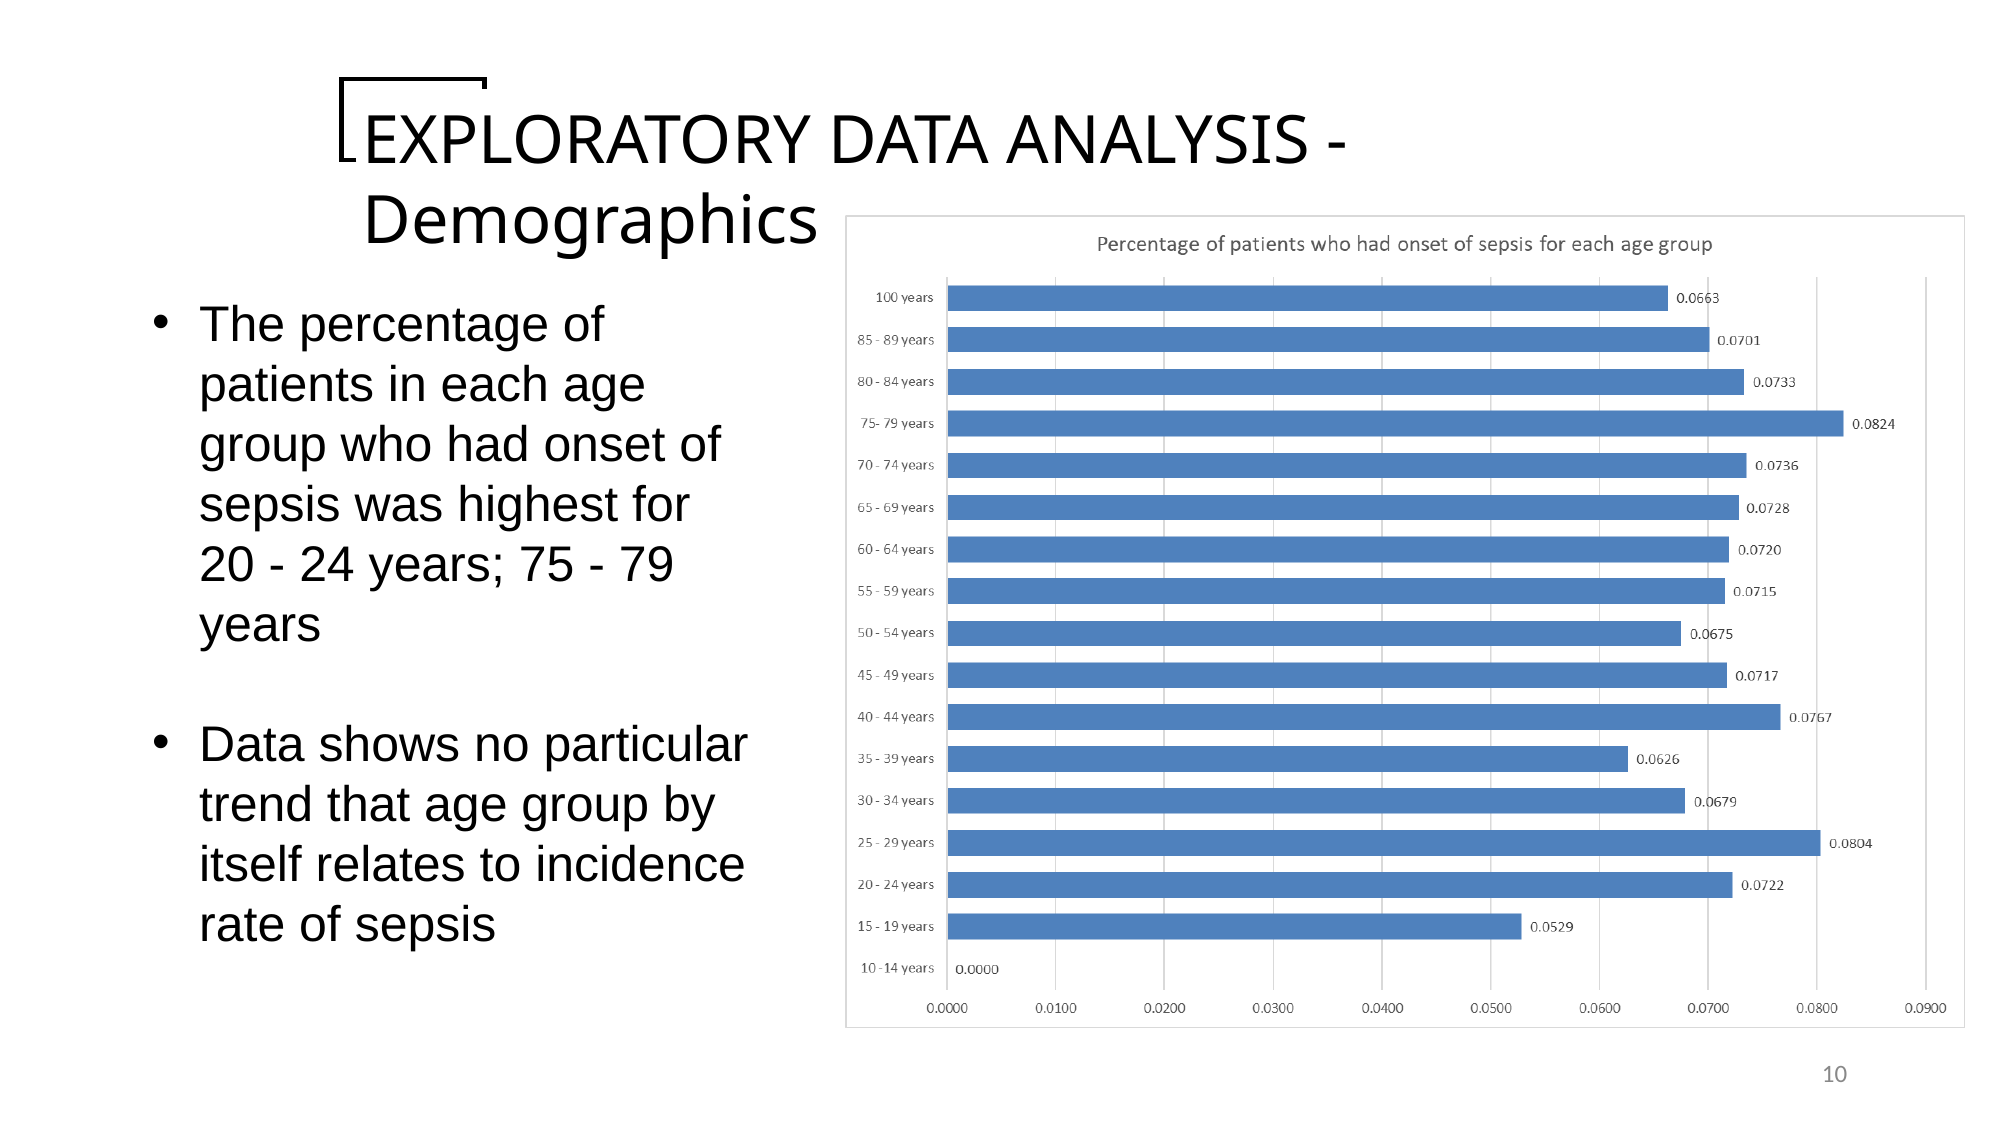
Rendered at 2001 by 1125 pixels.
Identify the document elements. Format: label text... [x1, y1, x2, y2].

slide_number 10 [1412, 1042, 1863, 1103]
picture [845, 214, 1966, 1029]
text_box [341, 78, 1672, 179]
text_box The percentage of patients in each age group who had onset of sepsis was highest for 20 - 24 years; 75 - 79 years Data shows no particular trend that age group by itself relates to incidence rate of sepsis [137, 283, 783, 959]
